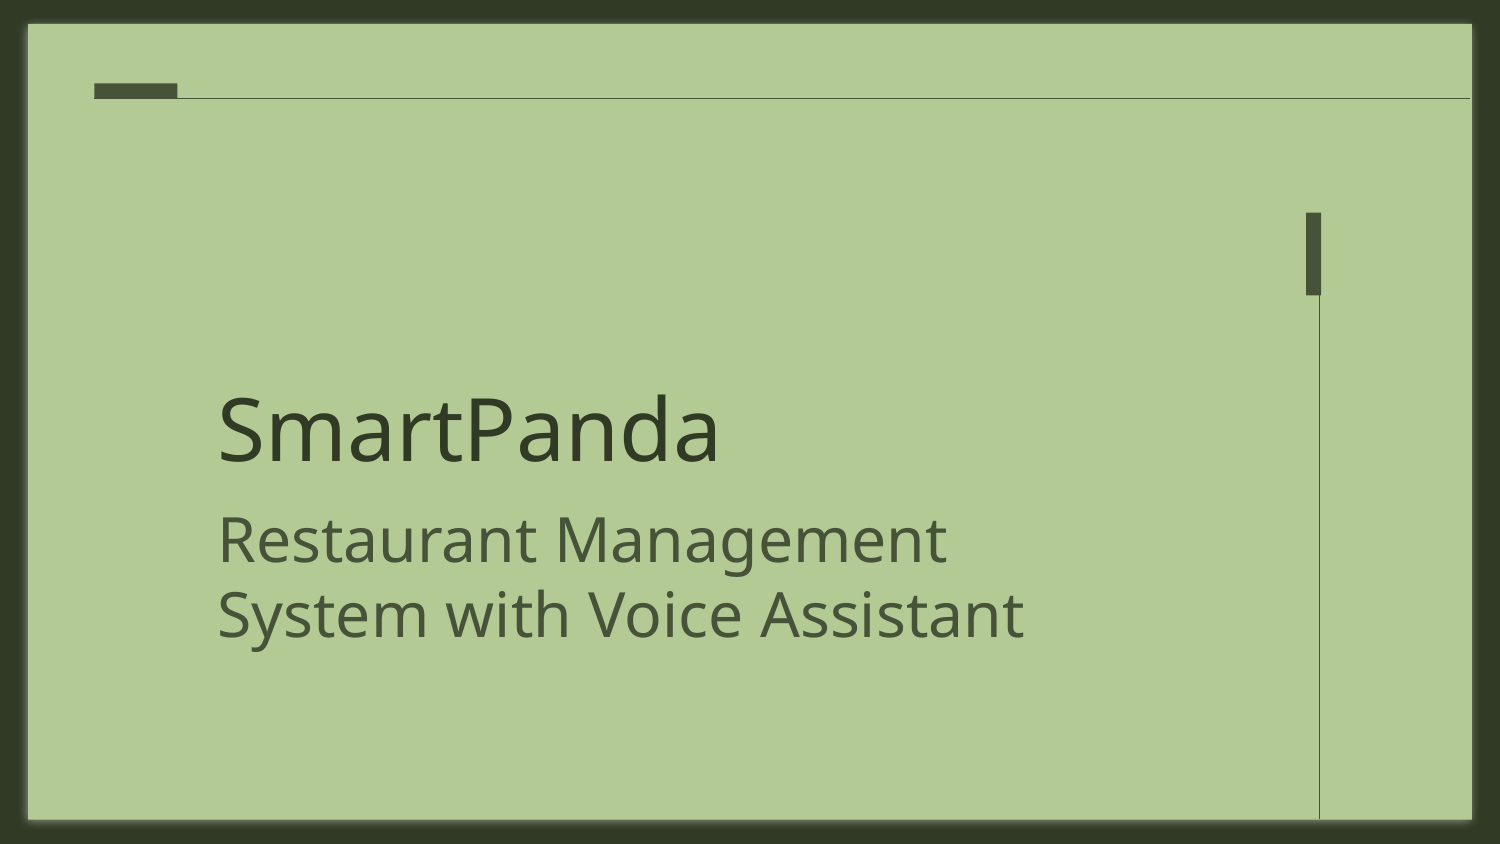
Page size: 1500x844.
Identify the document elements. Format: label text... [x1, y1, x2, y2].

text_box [1305, 212, 1322, 820]
title SmartPanda [202, 357, 1030, 496]
title Restaurant Management System with Voice Assistant [202, 269, 1102, 666]
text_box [94, 83, 1471, 99]
